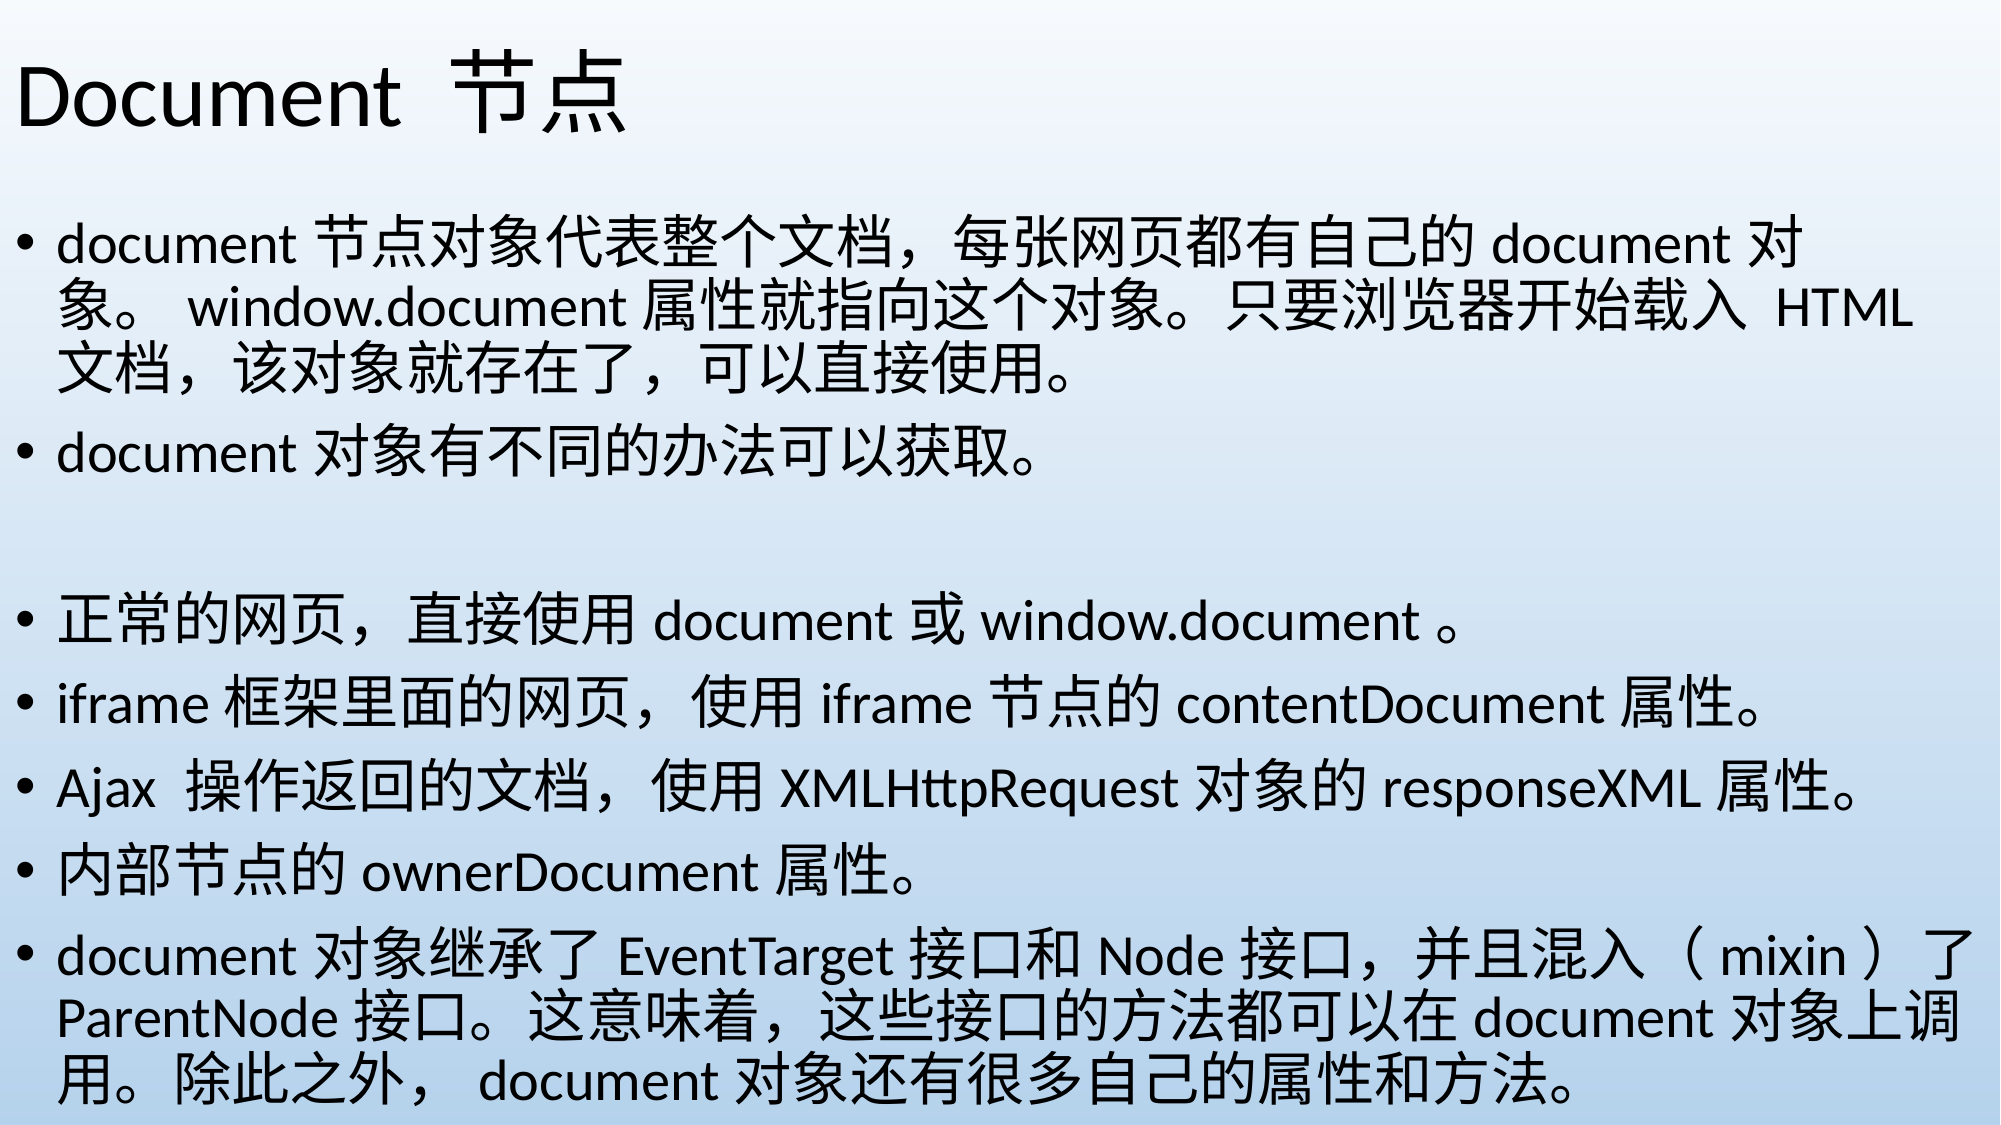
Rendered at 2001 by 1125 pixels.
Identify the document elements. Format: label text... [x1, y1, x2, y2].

list document节点对象代表整个文档，每张网页都有自己的document对象。window.document属性就指向这个对象。只要浏览器开始载入 HTML 文档，该对象就存在了，可以直接使用。 document对象有不同的办法可以获取。 正常的网页，直接使用document或window.document。 iframe框架里面的网页，使用iframe节点的contentDocument属性。 Ajax 操作返回的文档，使用XMLHttpRequest对象的responseXML属性。 内部节点的ownerDocument属性。 document对象继承了EventTarget接口和Node接口，并且混入（mixin）了ParentNode接口。这意味着，这些接口的方法都可以在document对象上调用。除此之外，document对象还有很多自己的属性和方法。 [0, 205, 2000, 1125]
title Document 节点 [0, 0, 1725, 205]
